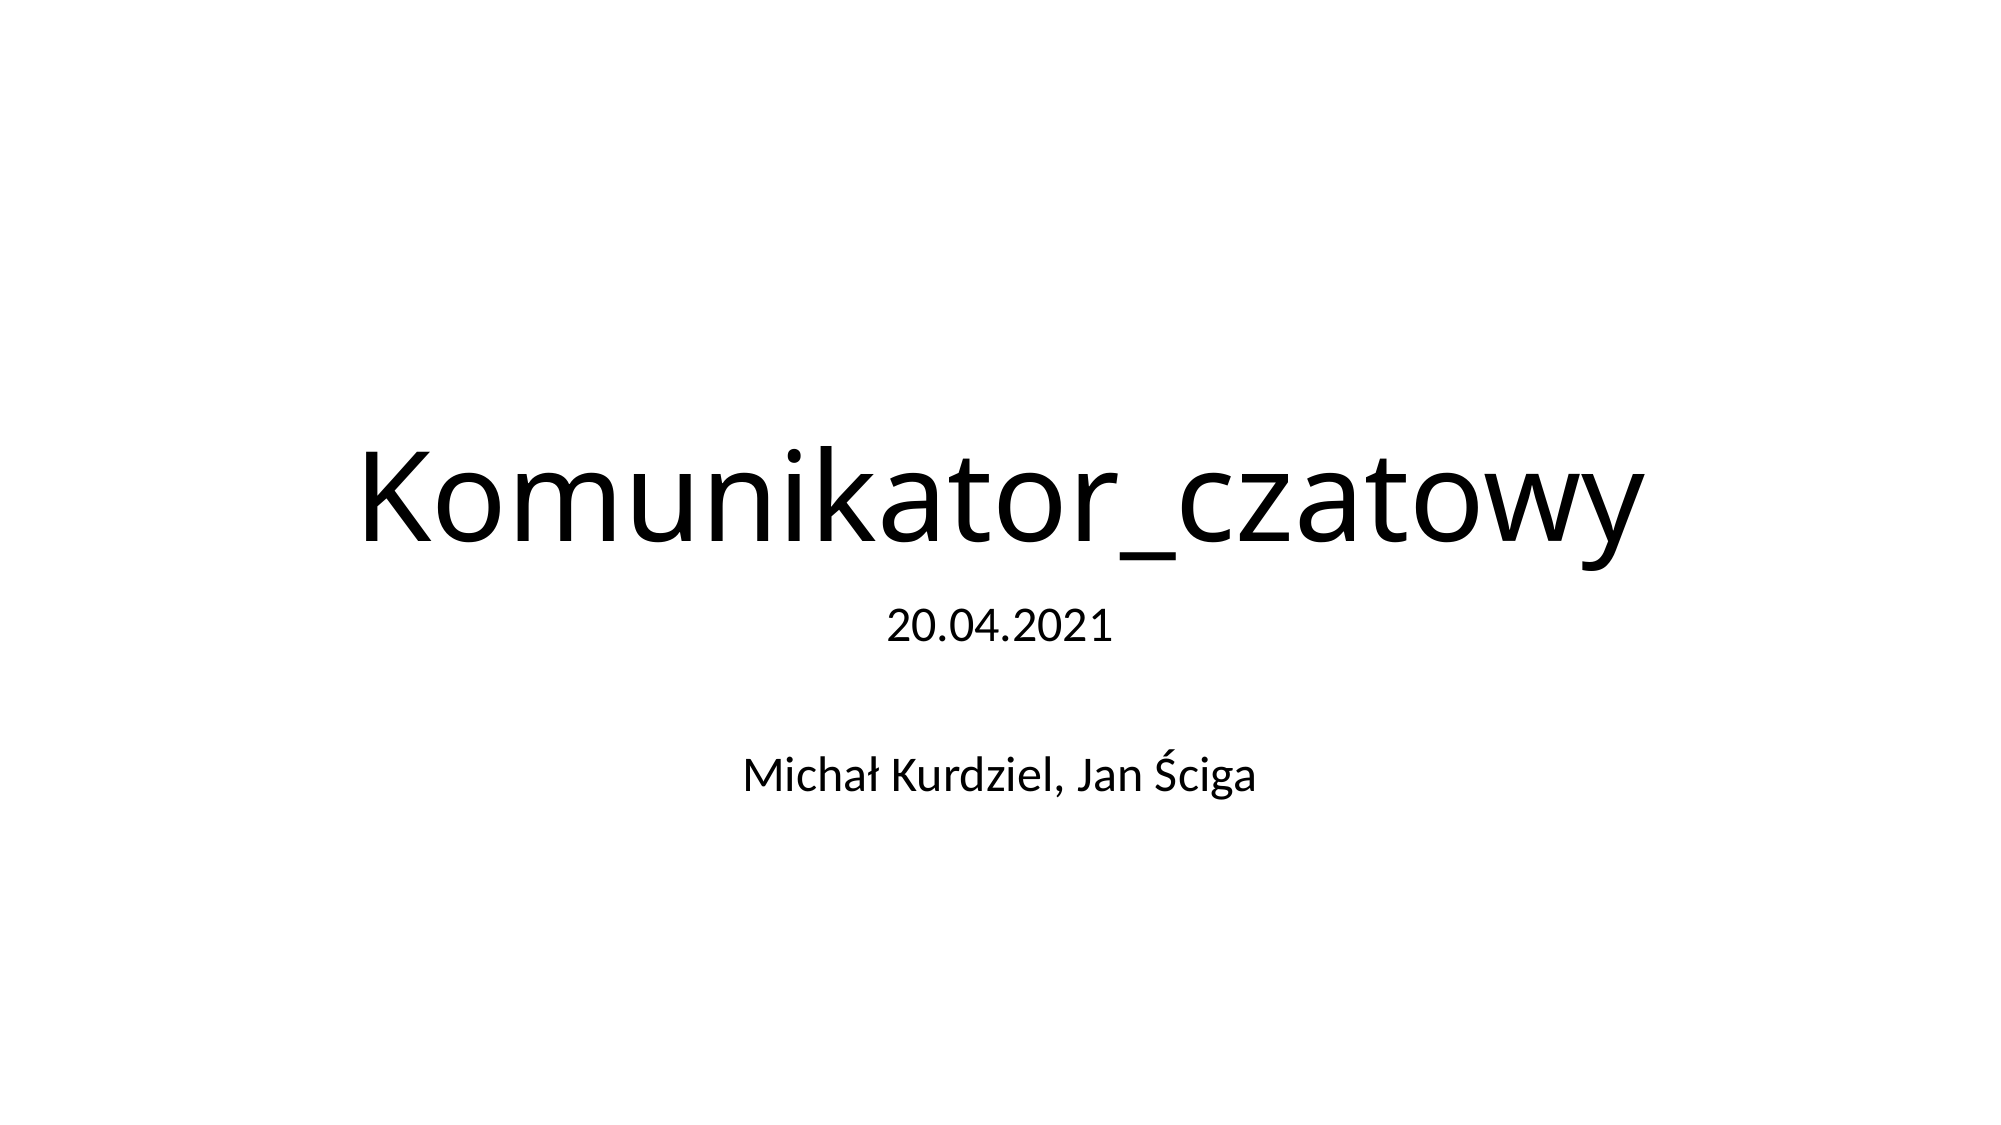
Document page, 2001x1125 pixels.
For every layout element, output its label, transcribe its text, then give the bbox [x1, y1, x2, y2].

subtitle 20.04.2021 Michał Kurdziel, Jan Ściga [249, 590, 1750, 863]
title Komunikator_czatowy [249, 184, 1750, 576]
